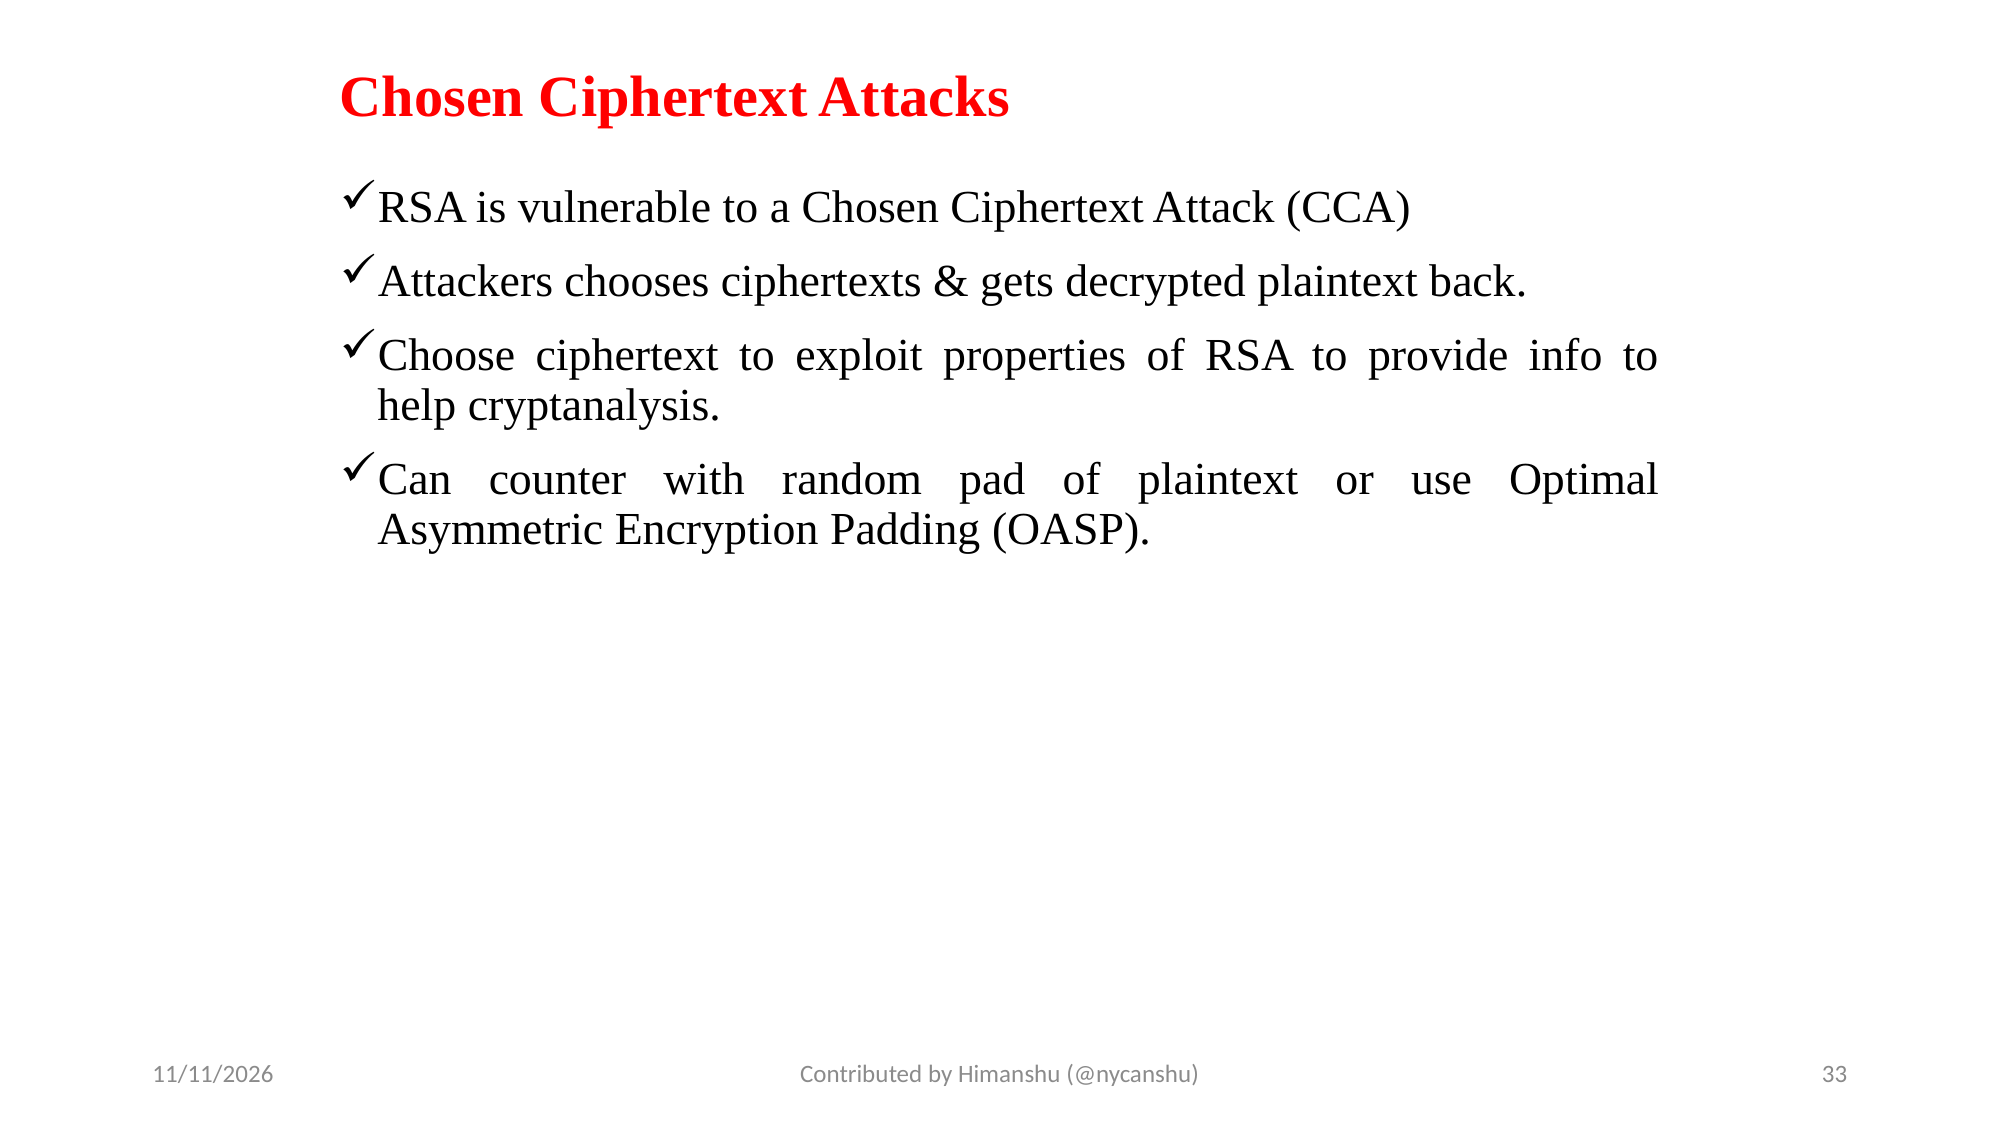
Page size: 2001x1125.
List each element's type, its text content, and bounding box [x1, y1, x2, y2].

footer Contributed by Himanshu (@nycanshu) [662, 1042, 1338, 1103]
list RSA is vulnerable to a Chosen Ciphertext Attack (CCA) Attackers chooses ciphertexts & gets decrypted plaintext back. Choose ciphertext to exploit properties of RSA to provide info to help cryptanalysis. Can counter with random pad of plaintext or use Optimal Asymmetric Encryption Padding (OASP). [324, 174, 1675, 1005]
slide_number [137, 1042, 588, 1103]
slide_number 33 [1412, 1042, 1863, 1103]
title Chosen Ciphertext Attacks [324, 45, 1675, 150]
